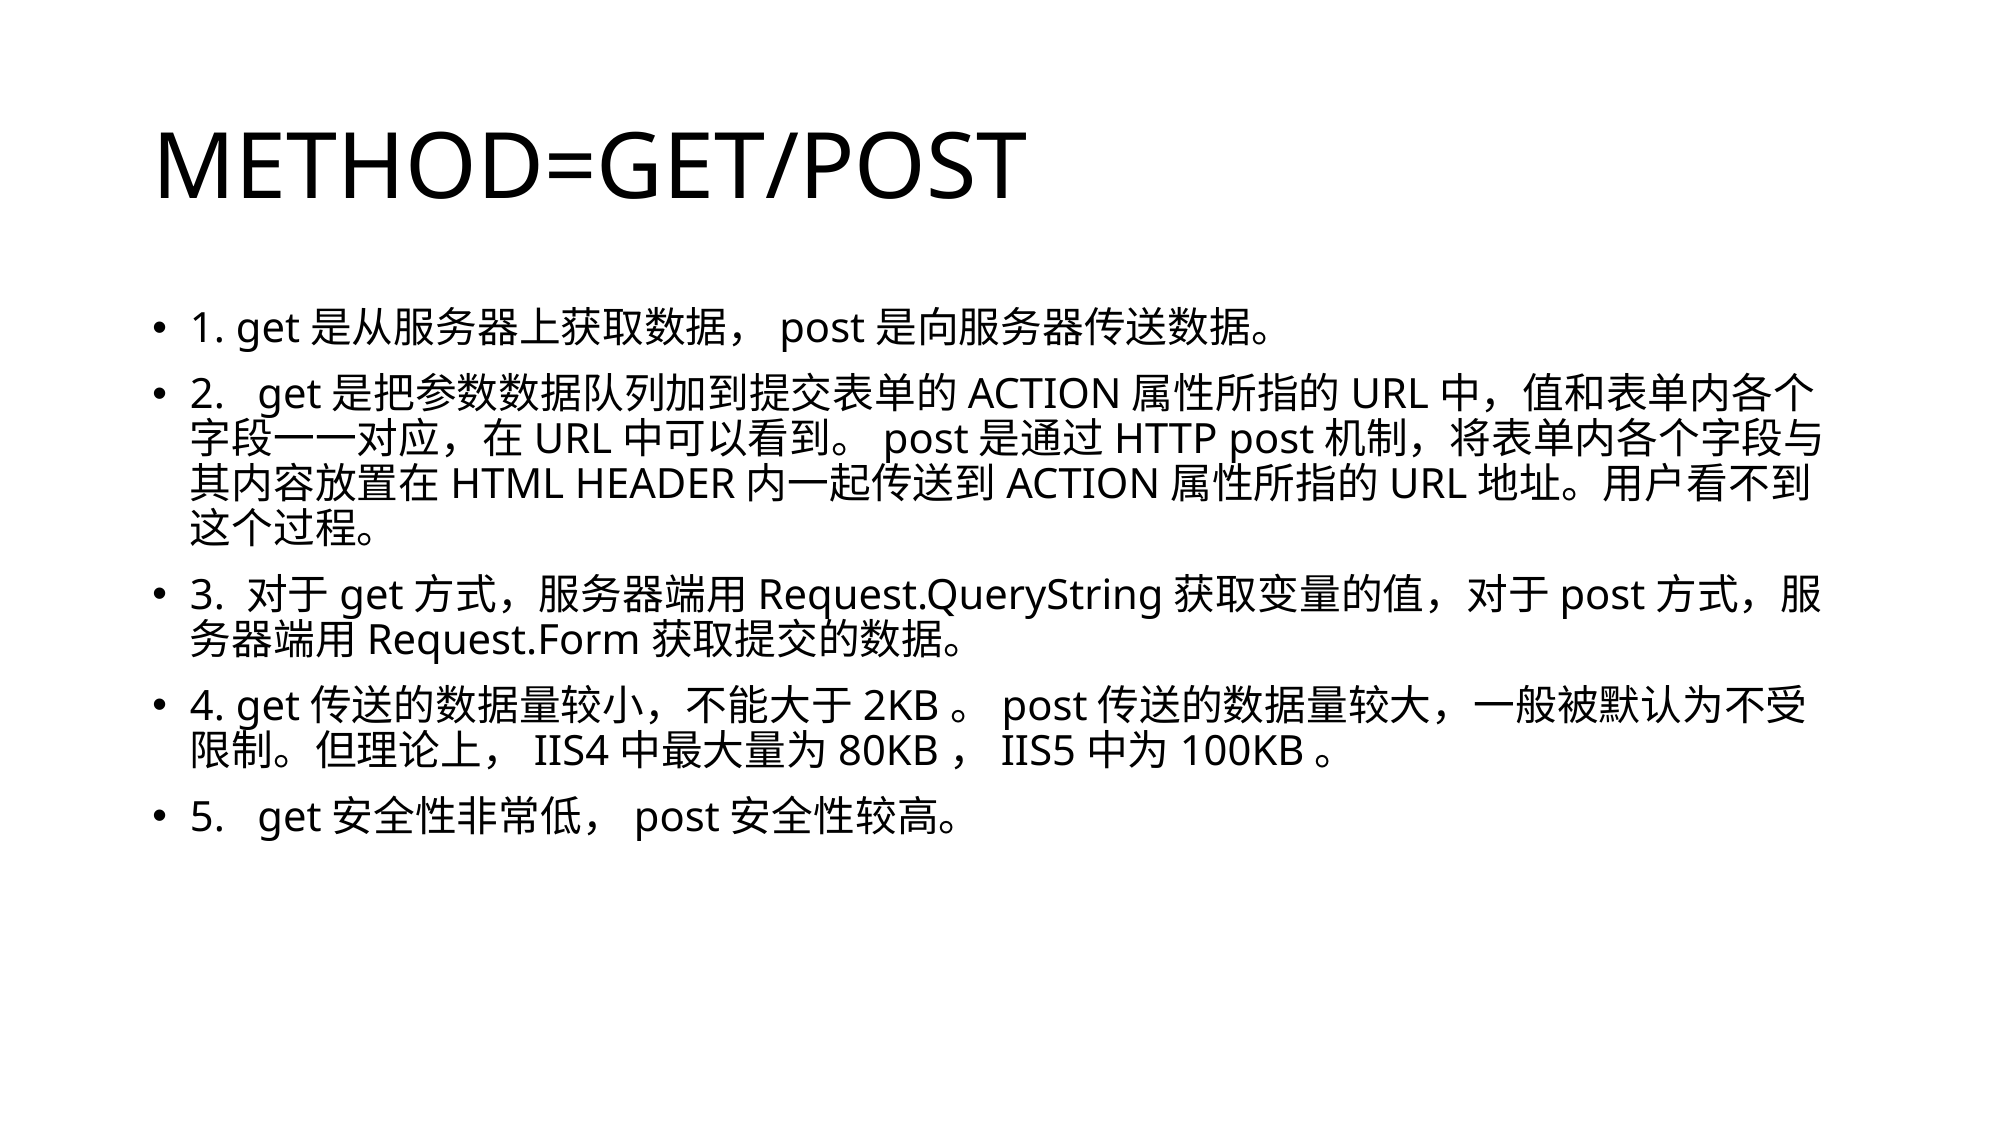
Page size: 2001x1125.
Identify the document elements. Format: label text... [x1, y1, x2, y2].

list 1. get是从服务器上获取数据，post是向服务器传送数据。 2. get是把参数数据队列加到提交表单的ACTION属性所指的URL中，值和表单内各个字段一一对应，在URL中可以看到。post是通过HTTP post机制，将表单内各个字段与其内容放置在HTML HEADER内一起传送到ACTION属性所指的URL地址。用户看不到这个过程。 3. 对于get方式，服务器端用Request.QueryString获取变量的值，对于post方式，服务器端用Request.Form获取提交的数据。 4. get传送的数据量较小，不能大于2KB。post传送的数据量较大，一般被默认为不受限制。但理论上，IIS4中最大量为80KB，IIS5中为100KB。 5. get安全性非常低，post安全性较高。 [137, 299, 1863, 1014]
title METHOD=GET/POST [137, 59, 1863, 278]
